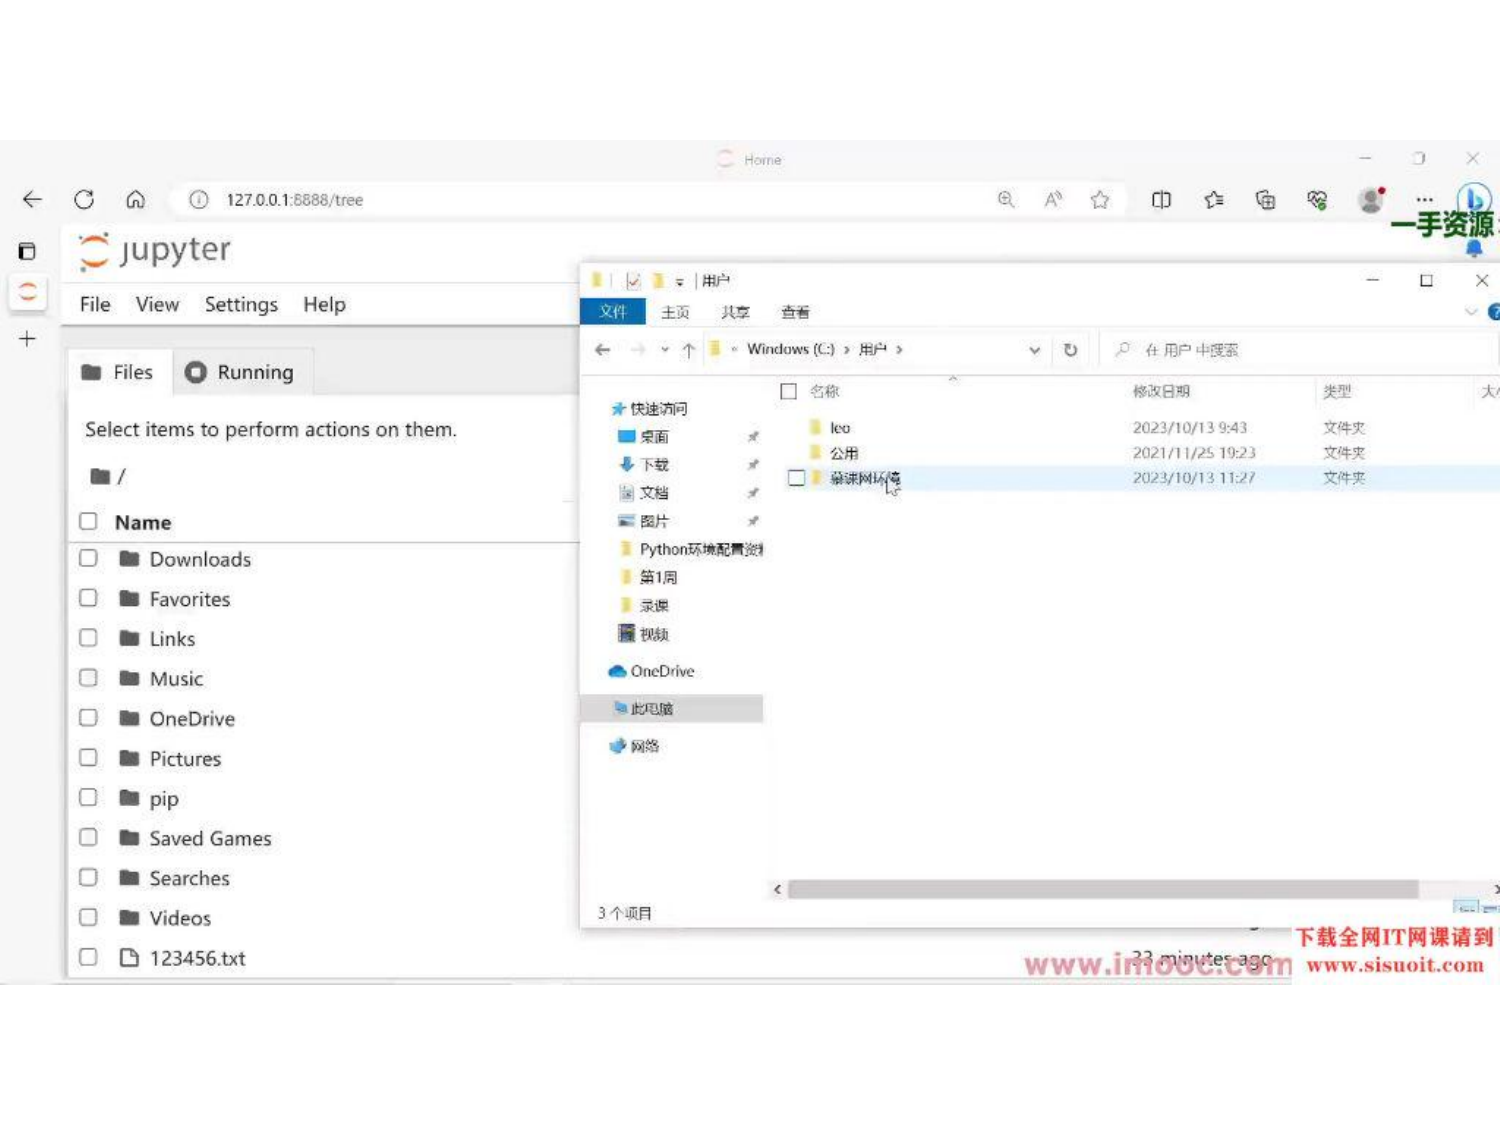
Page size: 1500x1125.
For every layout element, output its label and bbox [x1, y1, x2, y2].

picture [0, 140, 1500, 985]
